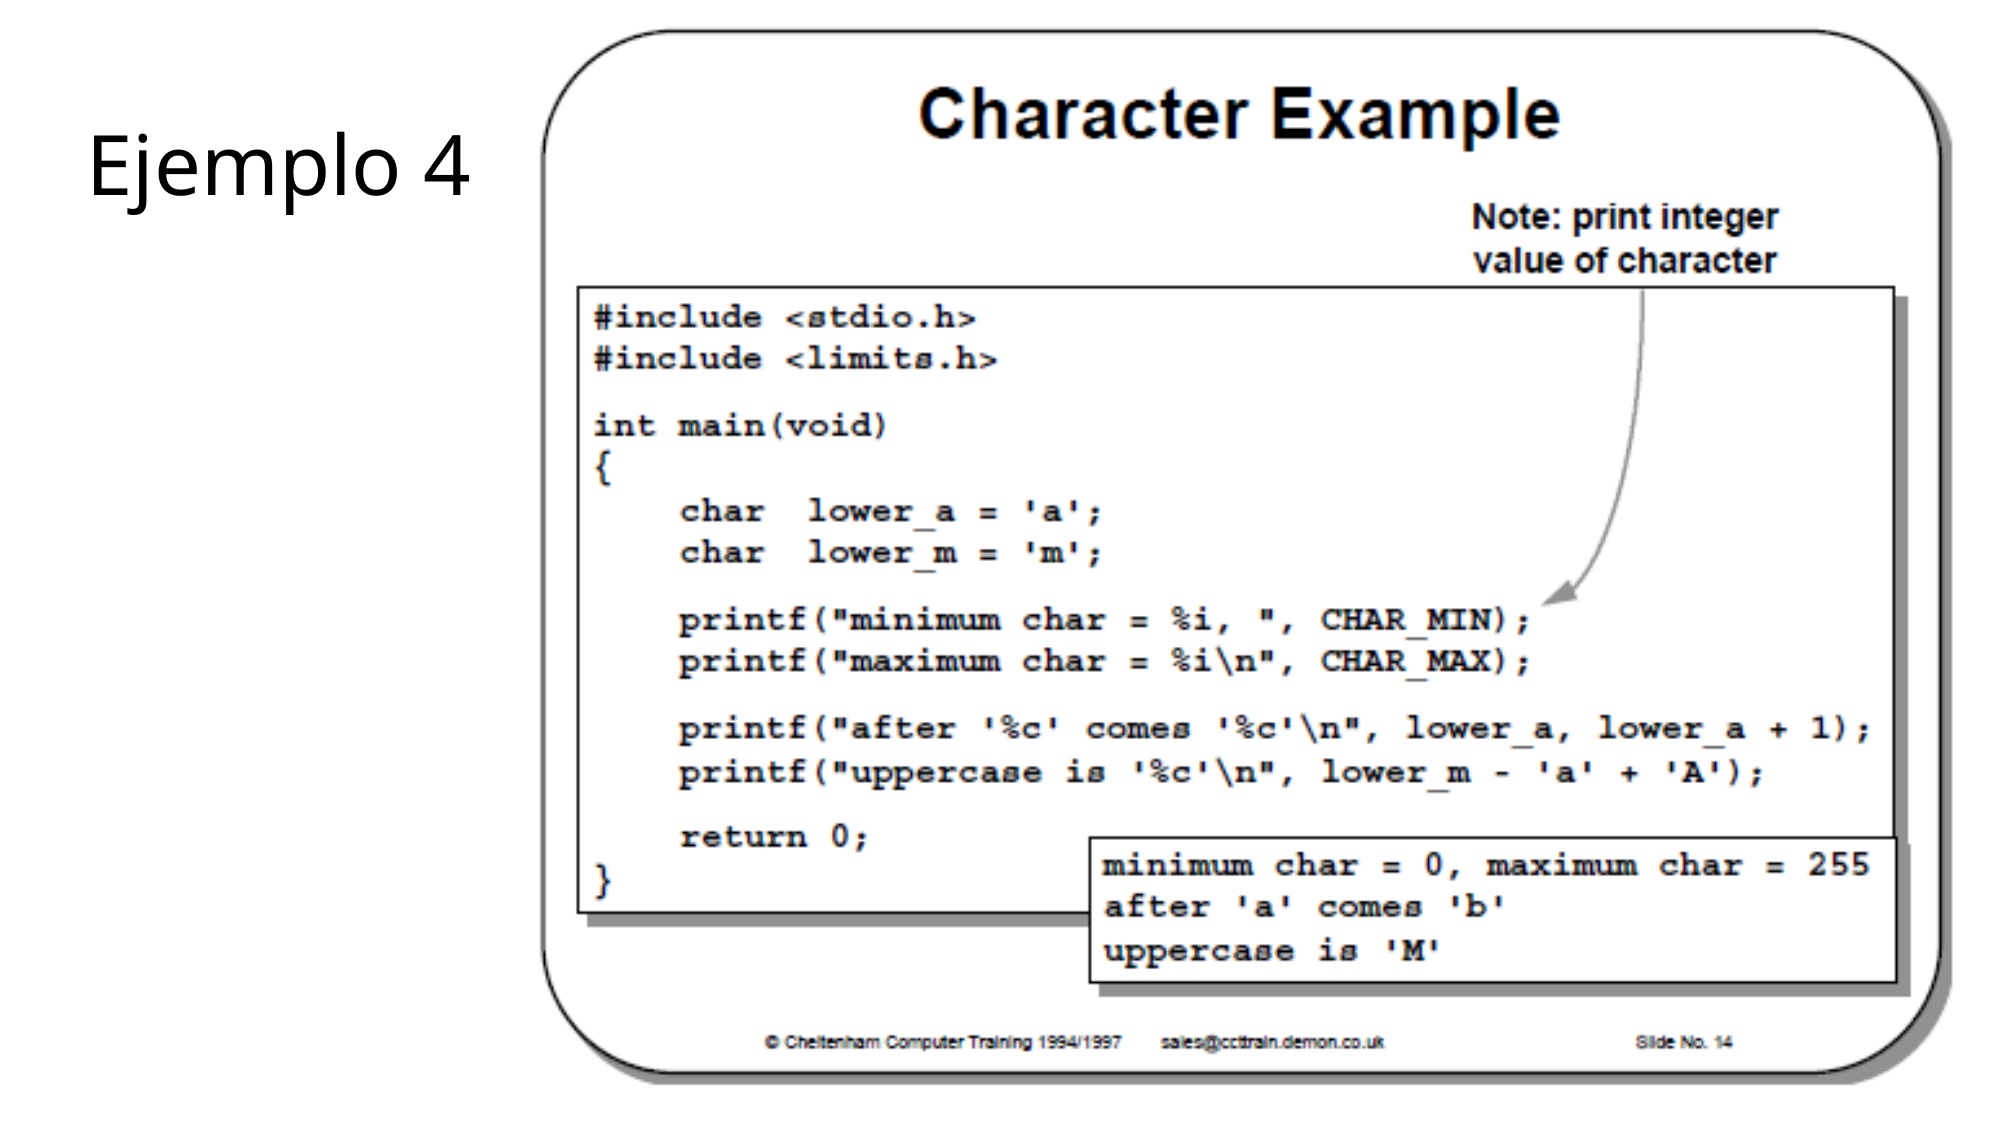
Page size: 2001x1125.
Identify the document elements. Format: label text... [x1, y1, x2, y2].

picture [530, 22, 1958, 1088]
text_box Ejemplo 4 [71, 59, 525, 277]
